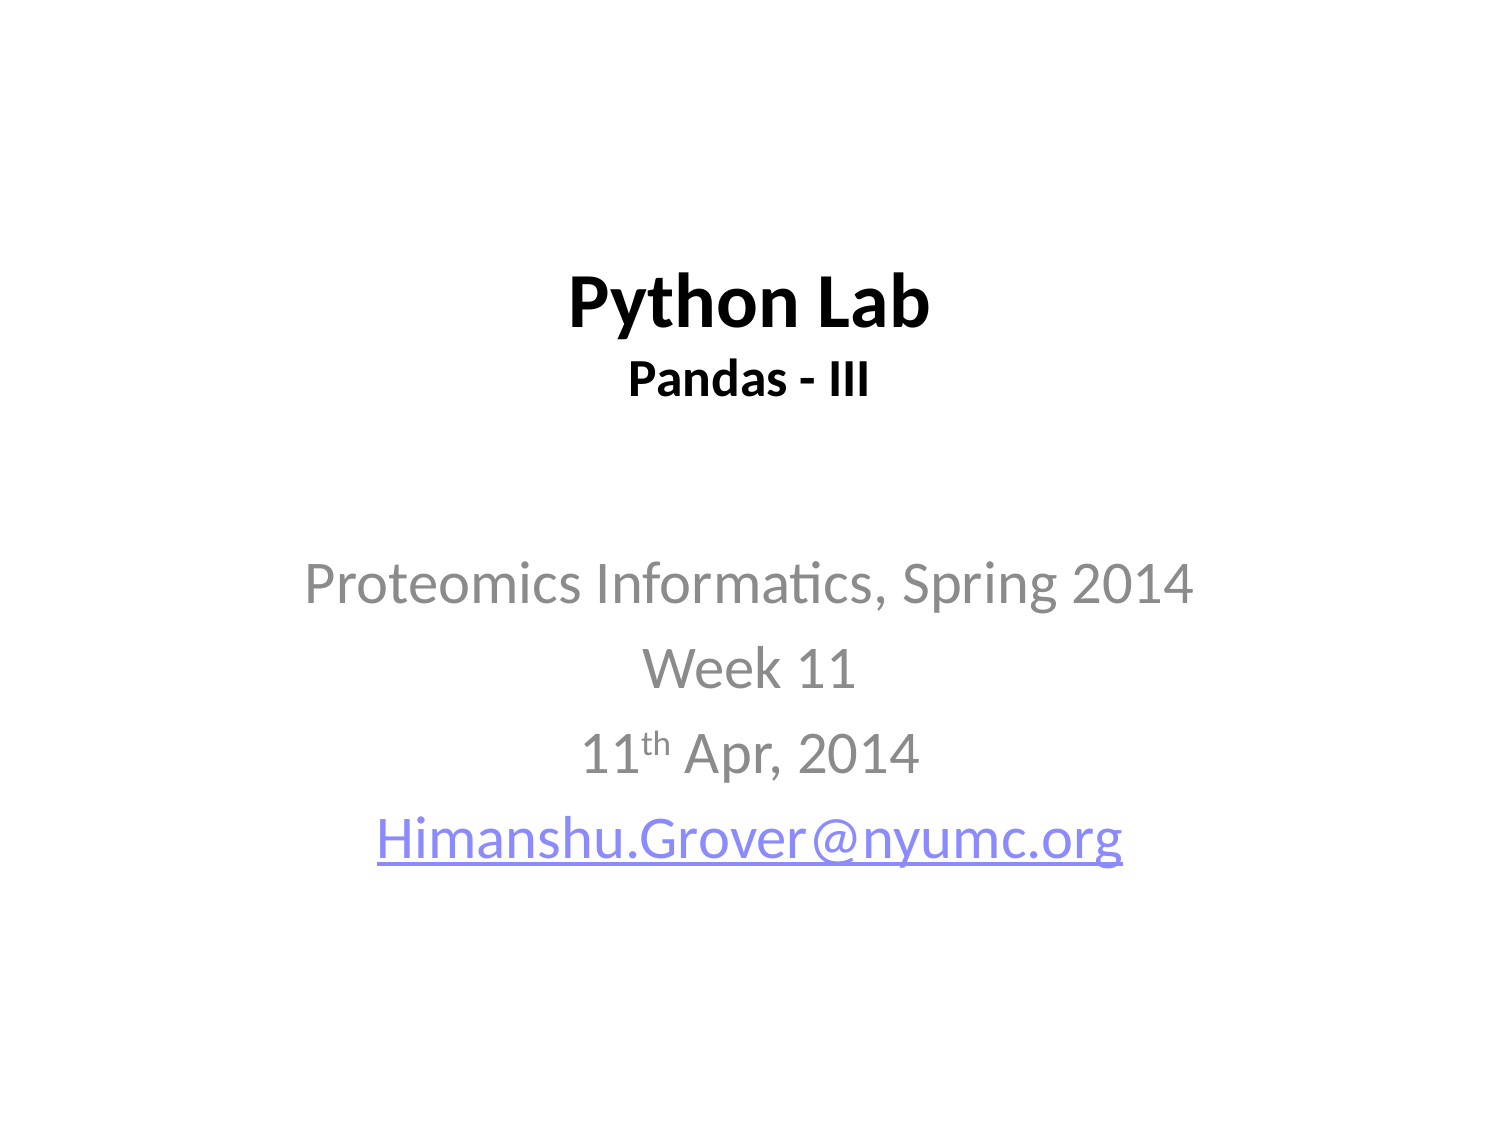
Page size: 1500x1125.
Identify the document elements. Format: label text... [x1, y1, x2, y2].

subtitle Proteomics Informatics, Spring 2014 Week 11 11th Apr, 2014 Himanshu.Grover@nyumc.org [225, 535, 1275, 880]
title Python Lab Pandas - III [112, 241, 1388, 416]
